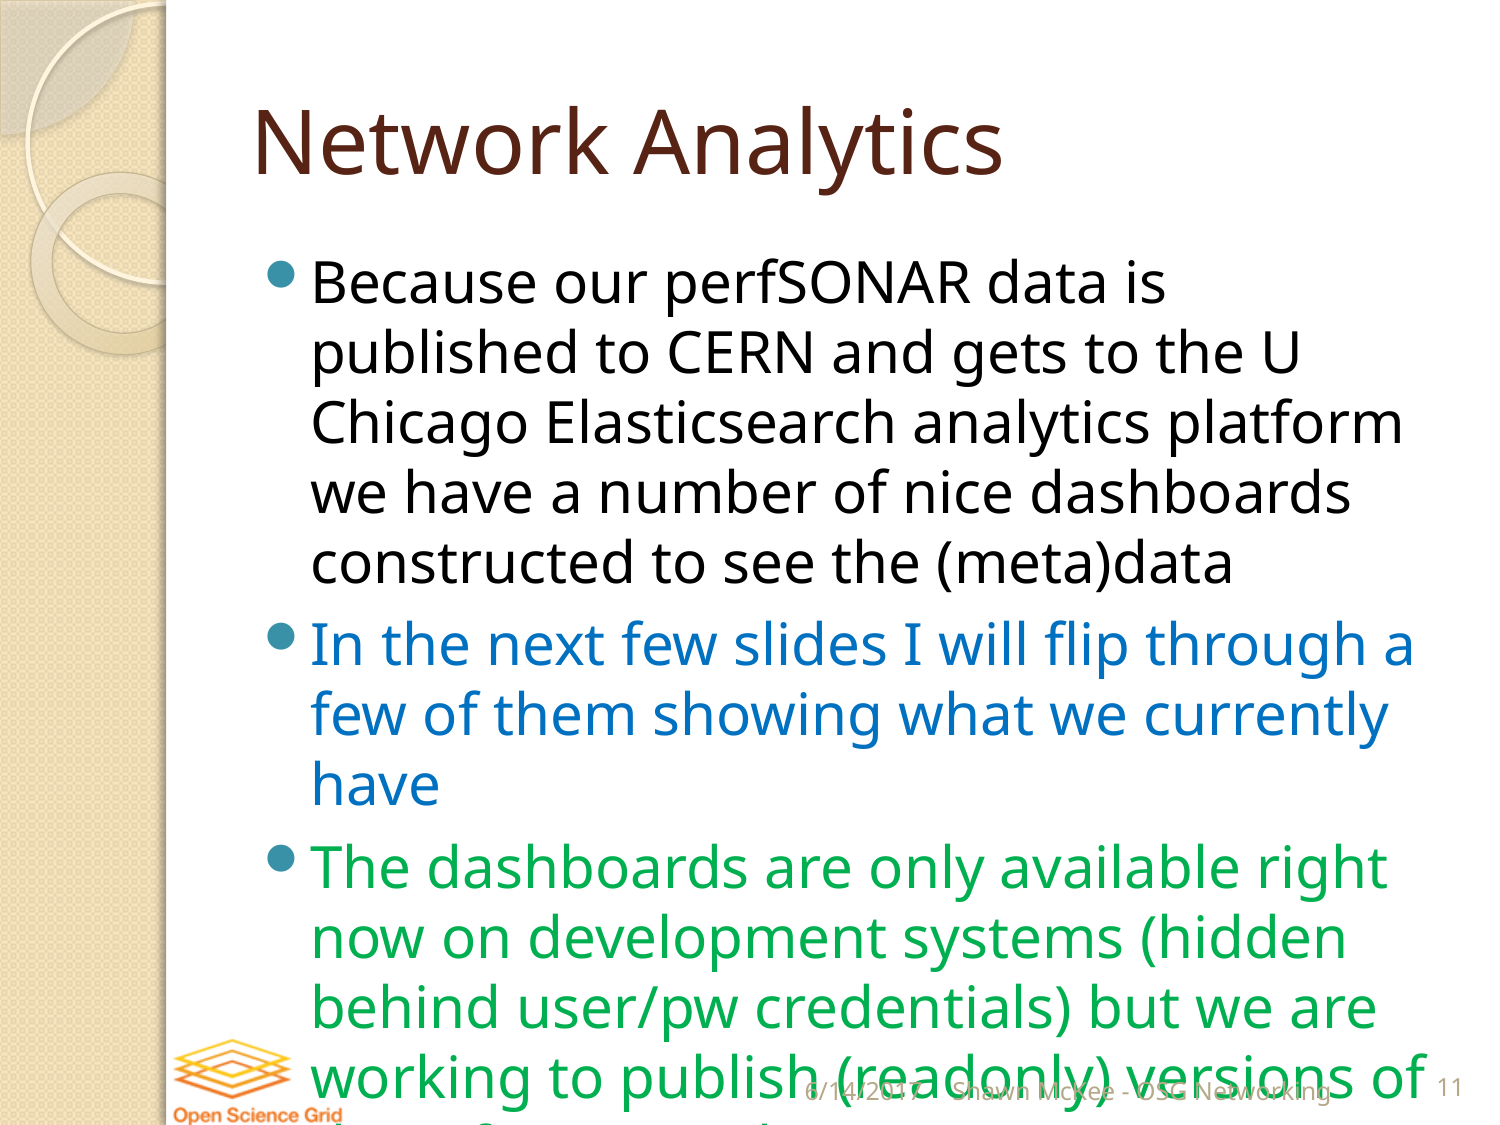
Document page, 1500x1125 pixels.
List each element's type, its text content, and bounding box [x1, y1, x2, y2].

list Because our perfSONAR data is published to CERN and gets to the U Chicago Elasticsearch analytics platform we have a number of nice dashboards constructed to see the (meta)data In the next few slides I will flip through a few of them showing what we currently have The dashboards are only available right now on development systems (hidden behind user/pw credentials) but we are working to publish (readonly) versions of them for general use [235, 237, 1466, 1025]
footer Shawn McKee - OSG Networking [937, 1034, 1413, 1113]
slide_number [587, 1034, 937, 1113]
title Network Analytics [235, 45, 1466, 233]
picture [150, 1039, 385, 1125]
slide_number 11 [1413, 1034, 1488, 1113]
